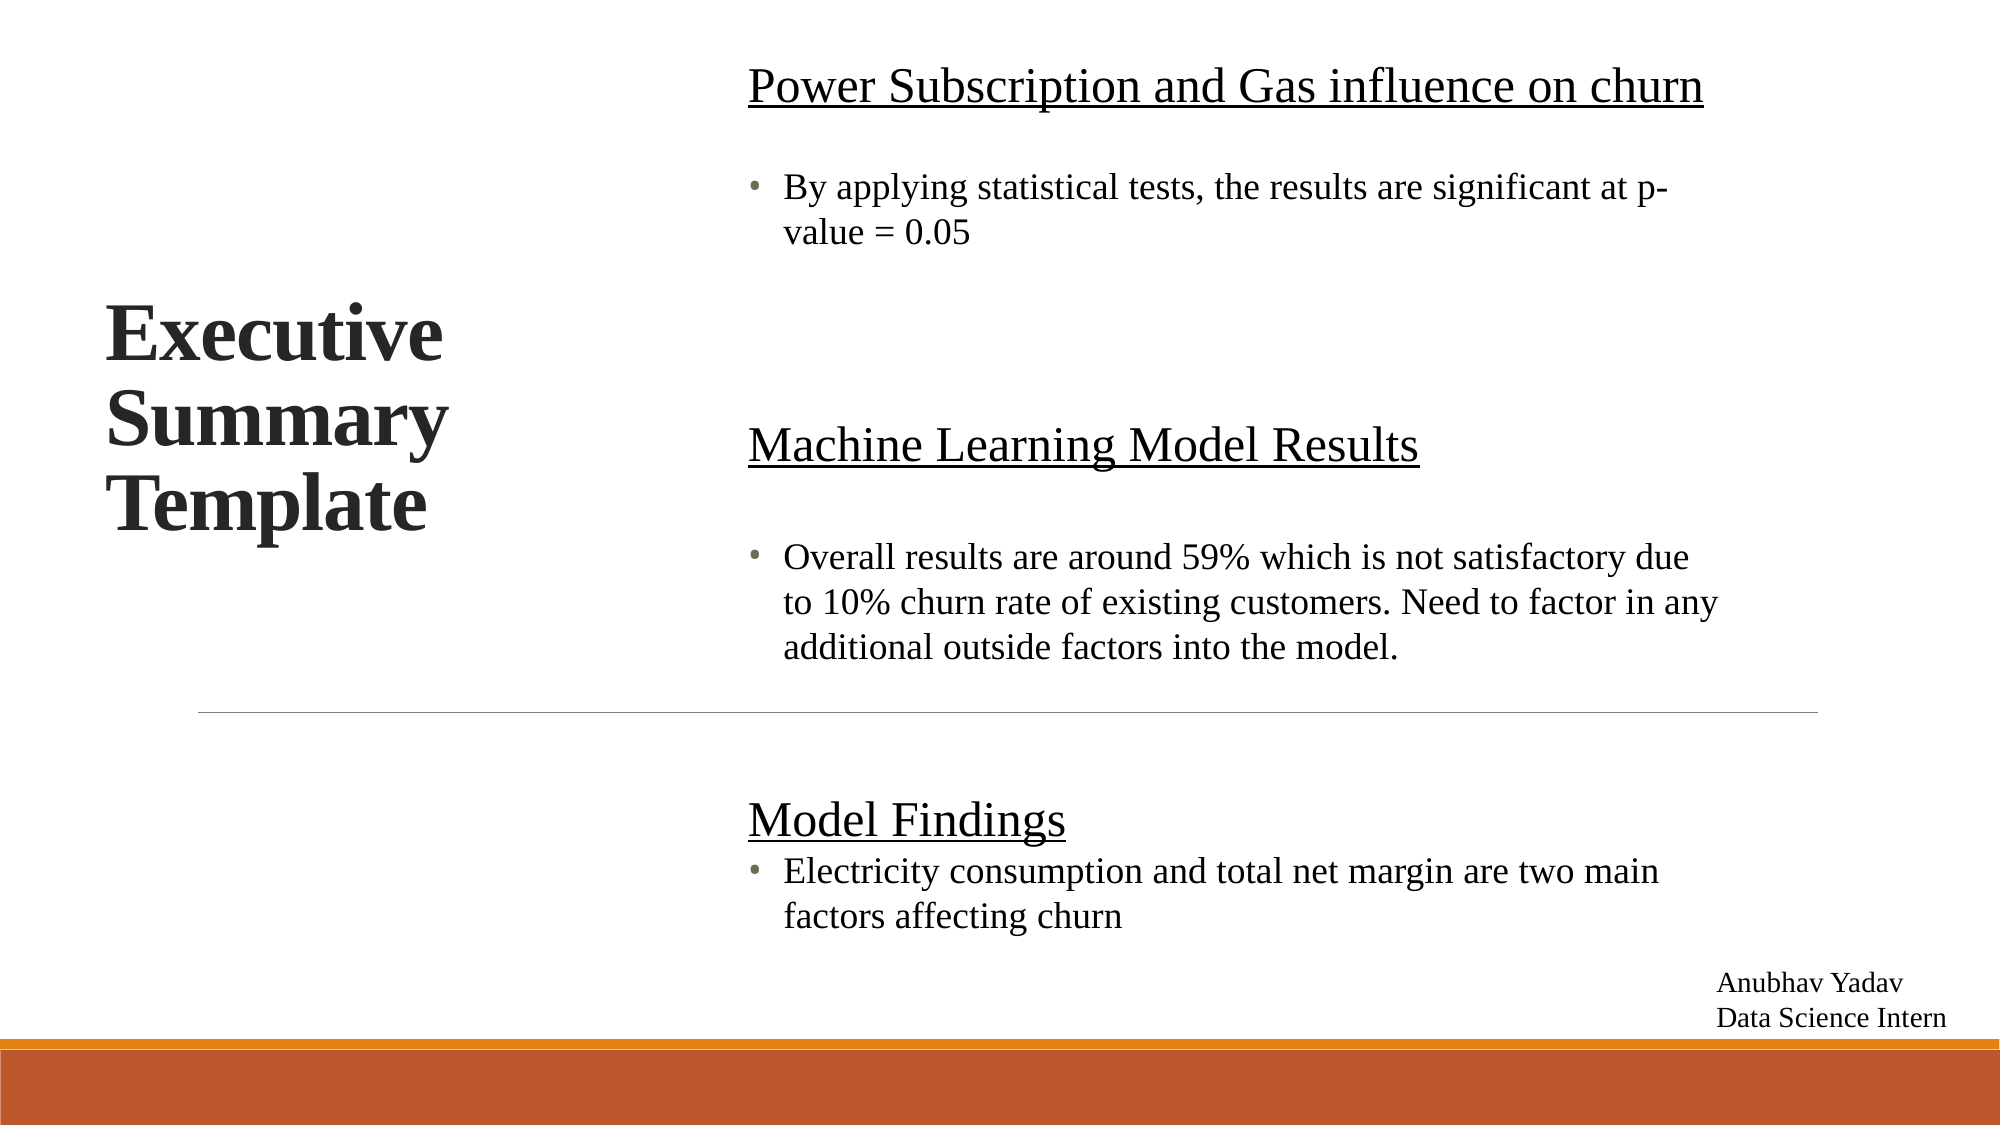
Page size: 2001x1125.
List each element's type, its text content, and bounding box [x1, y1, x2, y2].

text_box Power Subscription and Gas influence on churn By applying statistical tests, the results are significant at p-value = 0.05 Machine Learning Model Results Overall results are around 59% which is not satisfactory due to 10% churn rate of existing customers. Need to factor in any additional outside factors into the model. Model Findings Electricity consumption and total net margin are two main factors affecting churn [715, 44, 1736, 989]
text_box Anubhav Yadav Data Science Intern [1701, 955, 2000, 1041]
title Executive Summary Template [90, 102, 544, 556]
